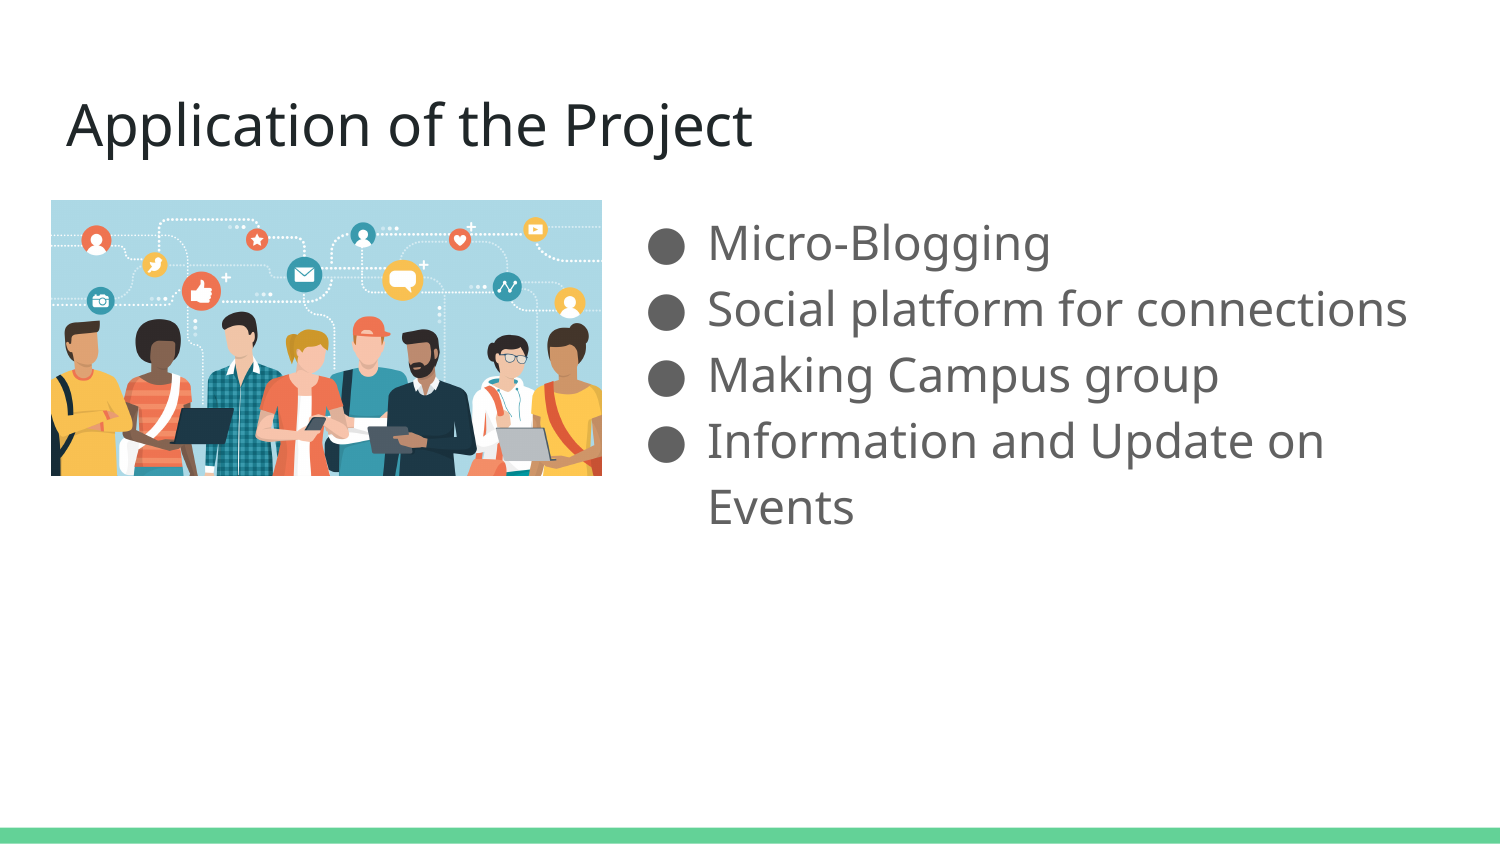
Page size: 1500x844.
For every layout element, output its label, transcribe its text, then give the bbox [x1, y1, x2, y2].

list Micro-Blogging Social platform for connections Making Campus group Information and Update on Events [617, 189, 1449, 519]
title Application of the Project [51, 72, 1449, 167]
picture [50, 199, 602, 476]
